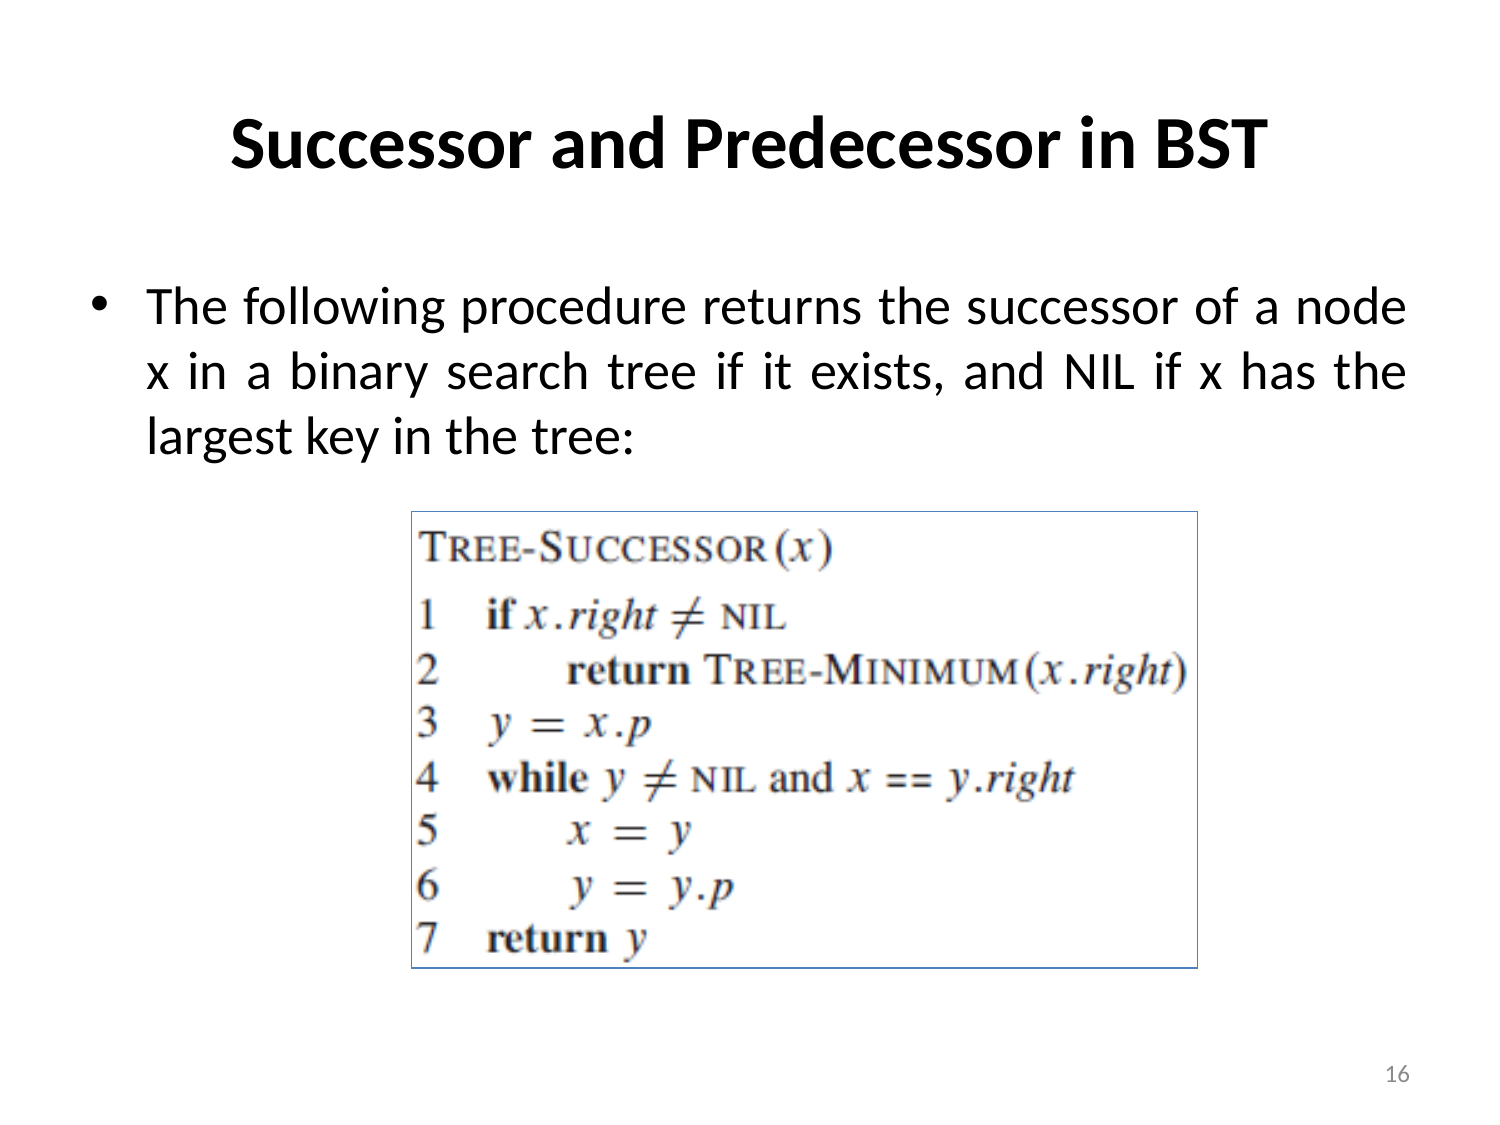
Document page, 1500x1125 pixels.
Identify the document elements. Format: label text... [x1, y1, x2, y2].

title Successor and Predecessor in BST [75, 45, 1425, 233]
picture [412, 512, 1198, 968]
slide_number 16 [1074, 1042, 1425, 1103]
list The following procedure returns the successor of a node x in a binary search tree if it exists, and NIL if x has the largest key in the tree: [75, 262, 1425, 1005]
